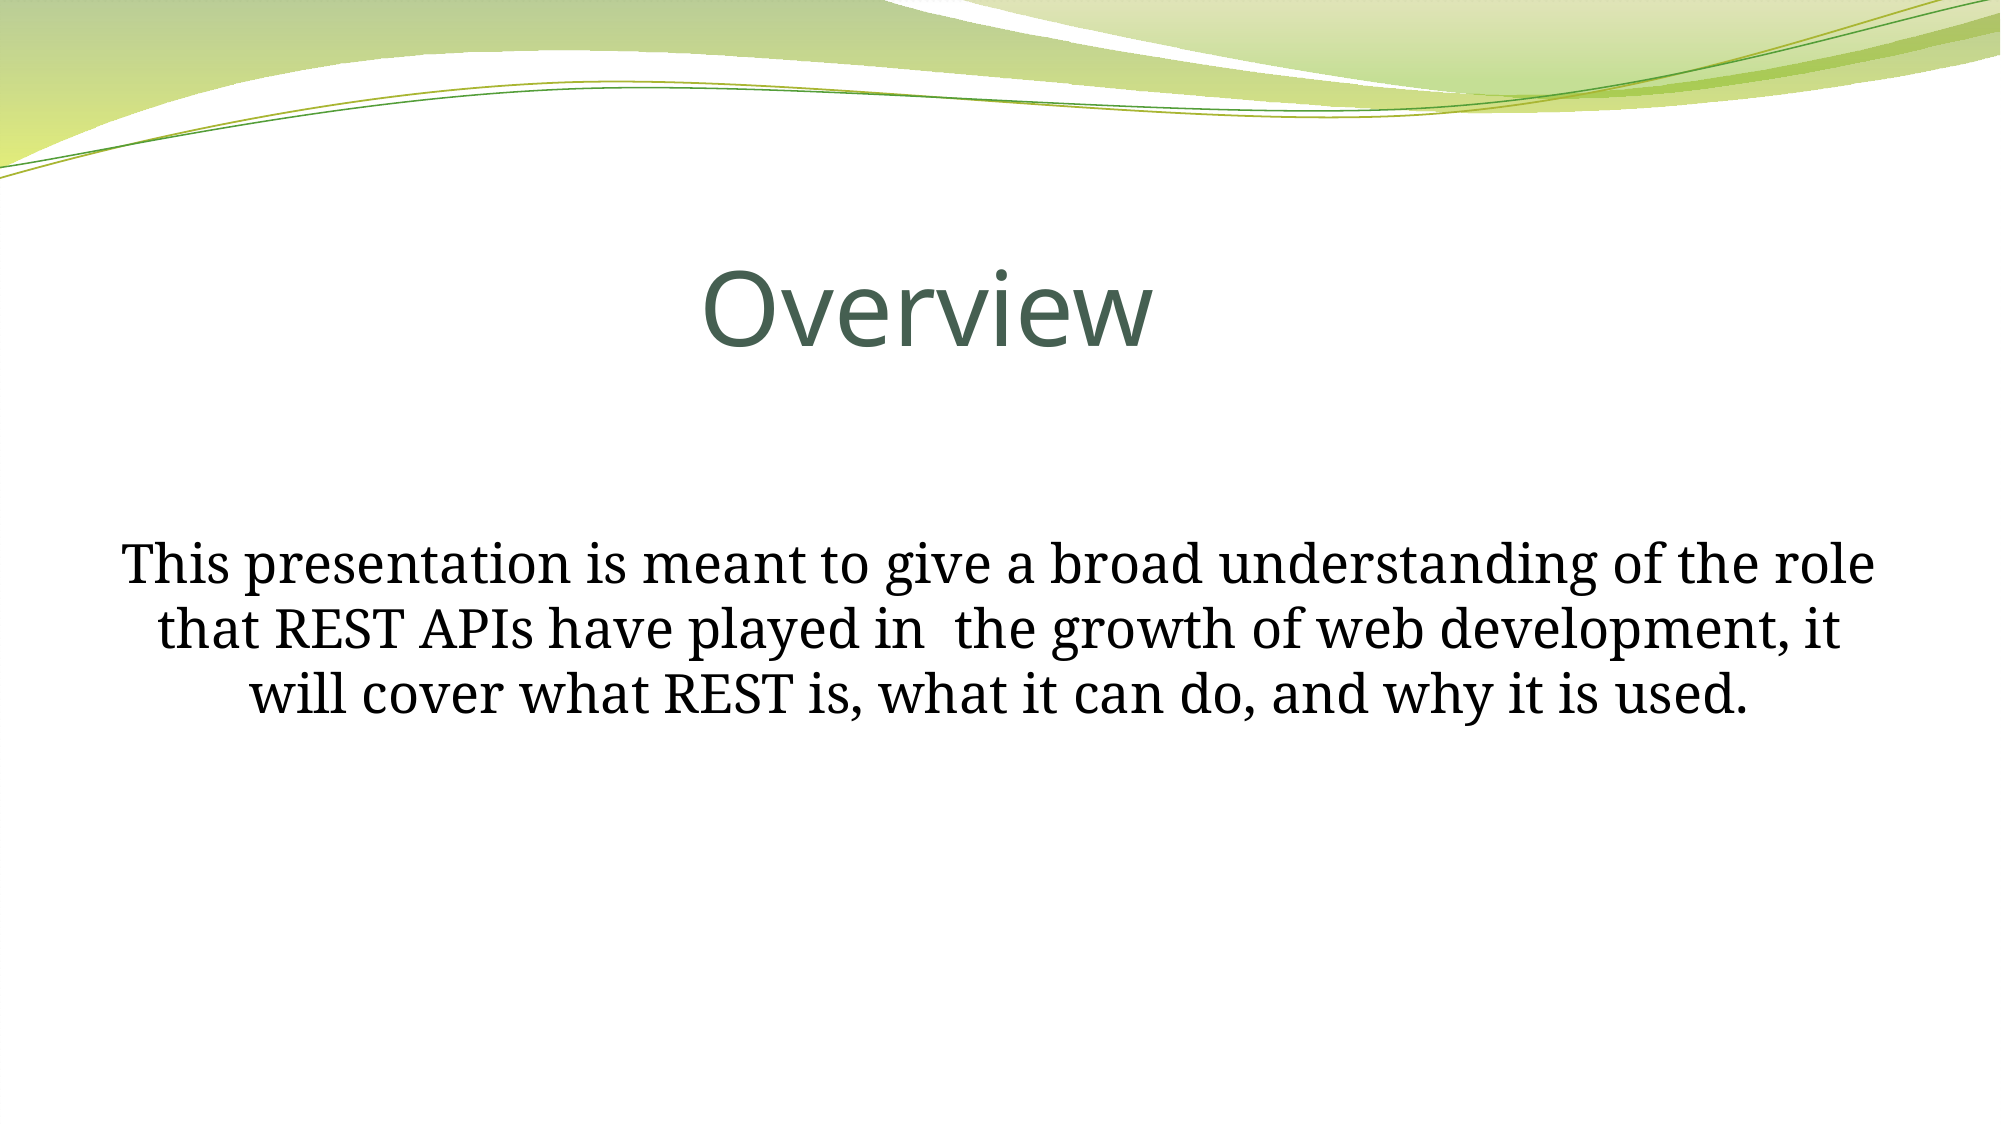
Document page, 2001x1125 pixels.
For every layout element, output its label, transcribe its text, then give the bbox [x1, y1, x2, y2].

list This presentation is meant to give a broad understanding of the role that REST APIs have played in the growth of web development, it will cover what REST is, what it can do, and why it is used. [99, 521, 1900, 1125]
title Overview [699, 180, 2000, 368]
